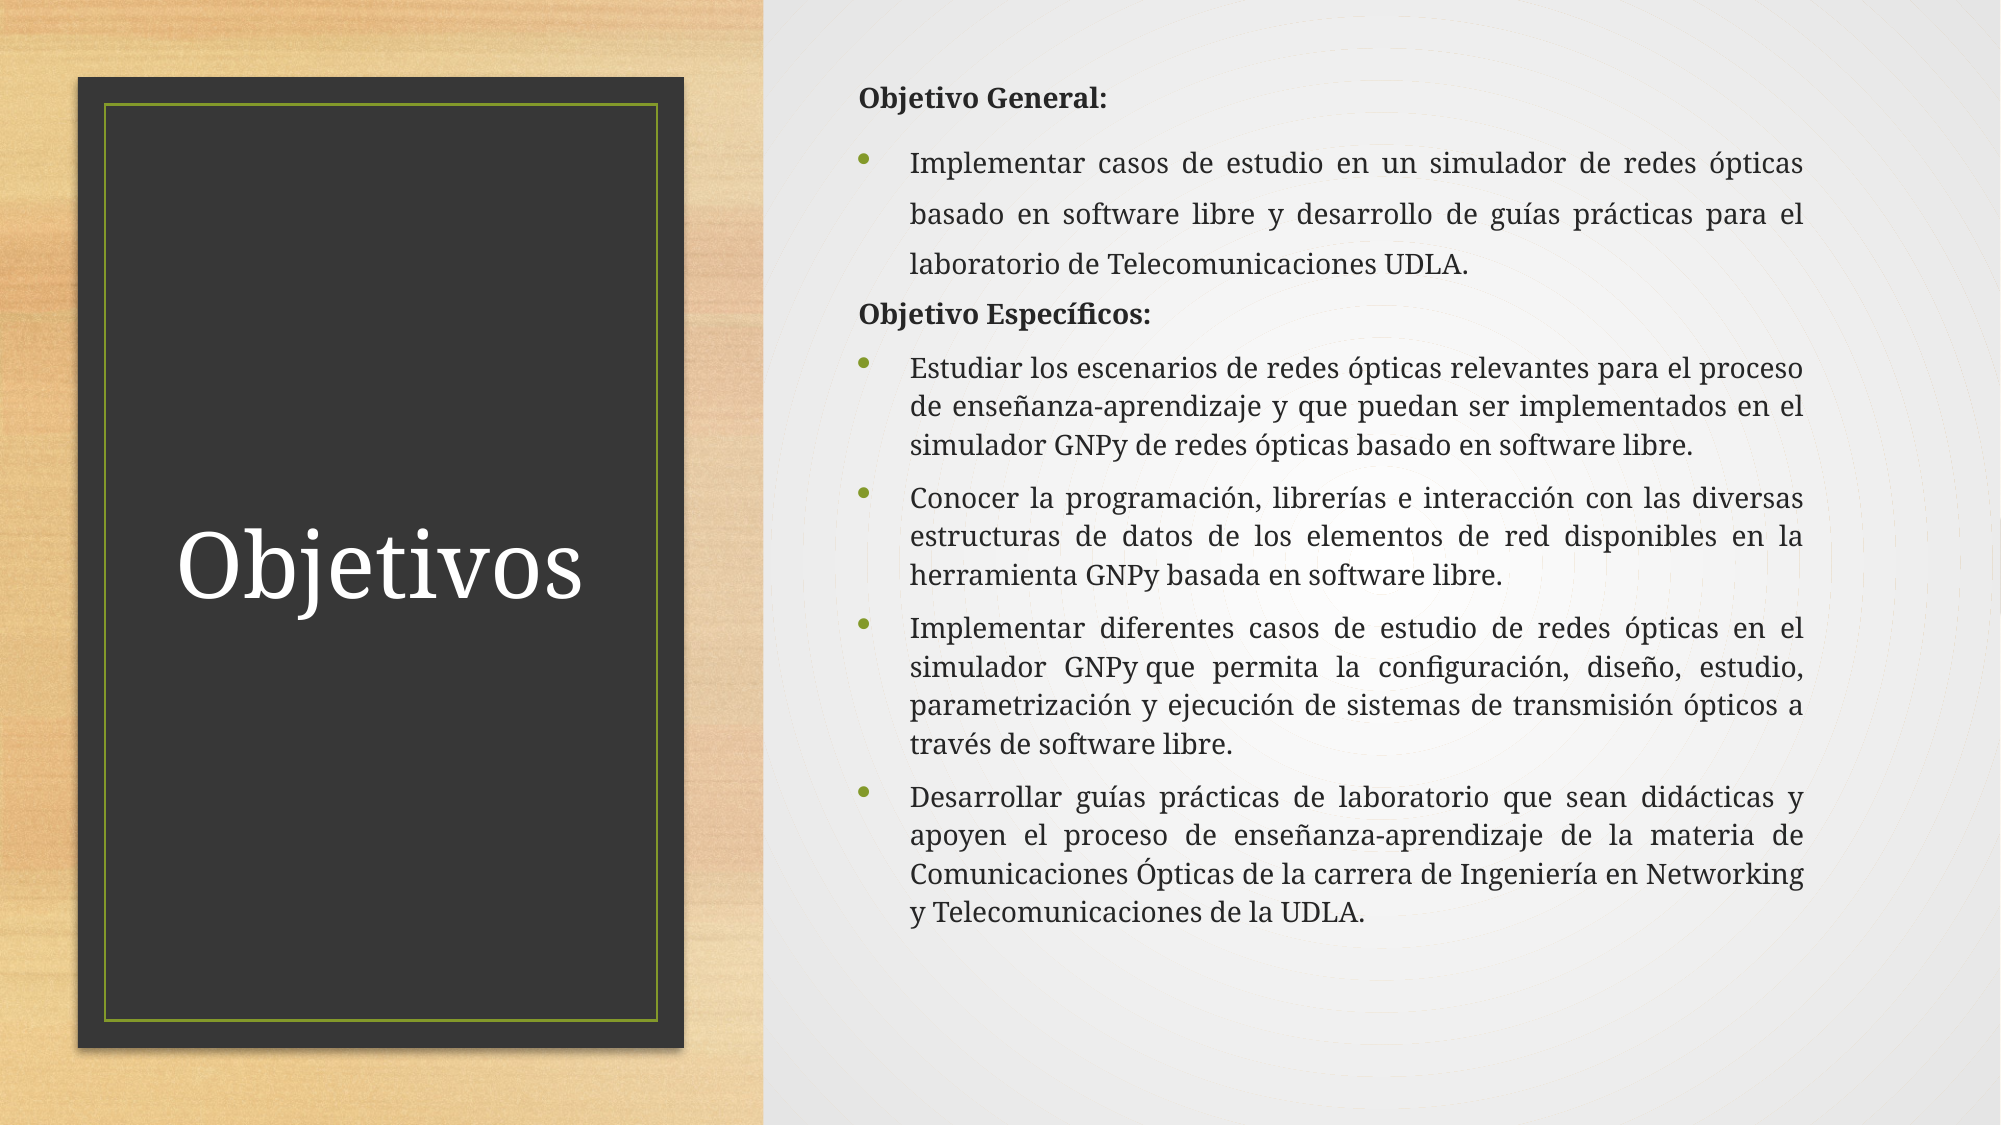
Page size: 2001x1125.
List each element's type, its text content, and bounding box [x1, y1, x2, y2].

list Objetivo General: Implementar casos de estudio en un simulador de redes ópticas basado en software libre y desarrollo de guías prácticas para el laboratorio de Telecomunicaciones UDLA. Objetivo Específicos: Estudiar los escenarios de redes ópticas relevantes para el proceso de enseñanza-aprendizaje y que puedan ser implementados en el simulador GNPy de redes ópticas basado en software libre. Conocer la programación, librerías e interacción con las diversas estructuras de datos de los elementos de red disponibles en la herramienta GNPy basada en software libre. Implementar diferentes casos de estudio de redes ópticas en el simulador GNPy que permita la configuración, diseño, estudio, parametrización y ejecución de sistemas de transmisión ópticos a través de software libre. Desarrollar guías prácticas de laboratorio que sean didácticas y apoyen el proceso de enseñanza-aprendizaje de la materia de Comunicaciones Ópticas de la carrera de Ingeniería en Networking y Telecomunicaciones de la UDLA. [843, 77, 1820, 964]
text_box [762, 0, 2000, 1125]
text_box [104, 103, 658, 1021]
text_box [77, 76, 685, 1049]
title Objetivos [156, 156, 605, 968]
text_box [0, 0, 762, 1125]
